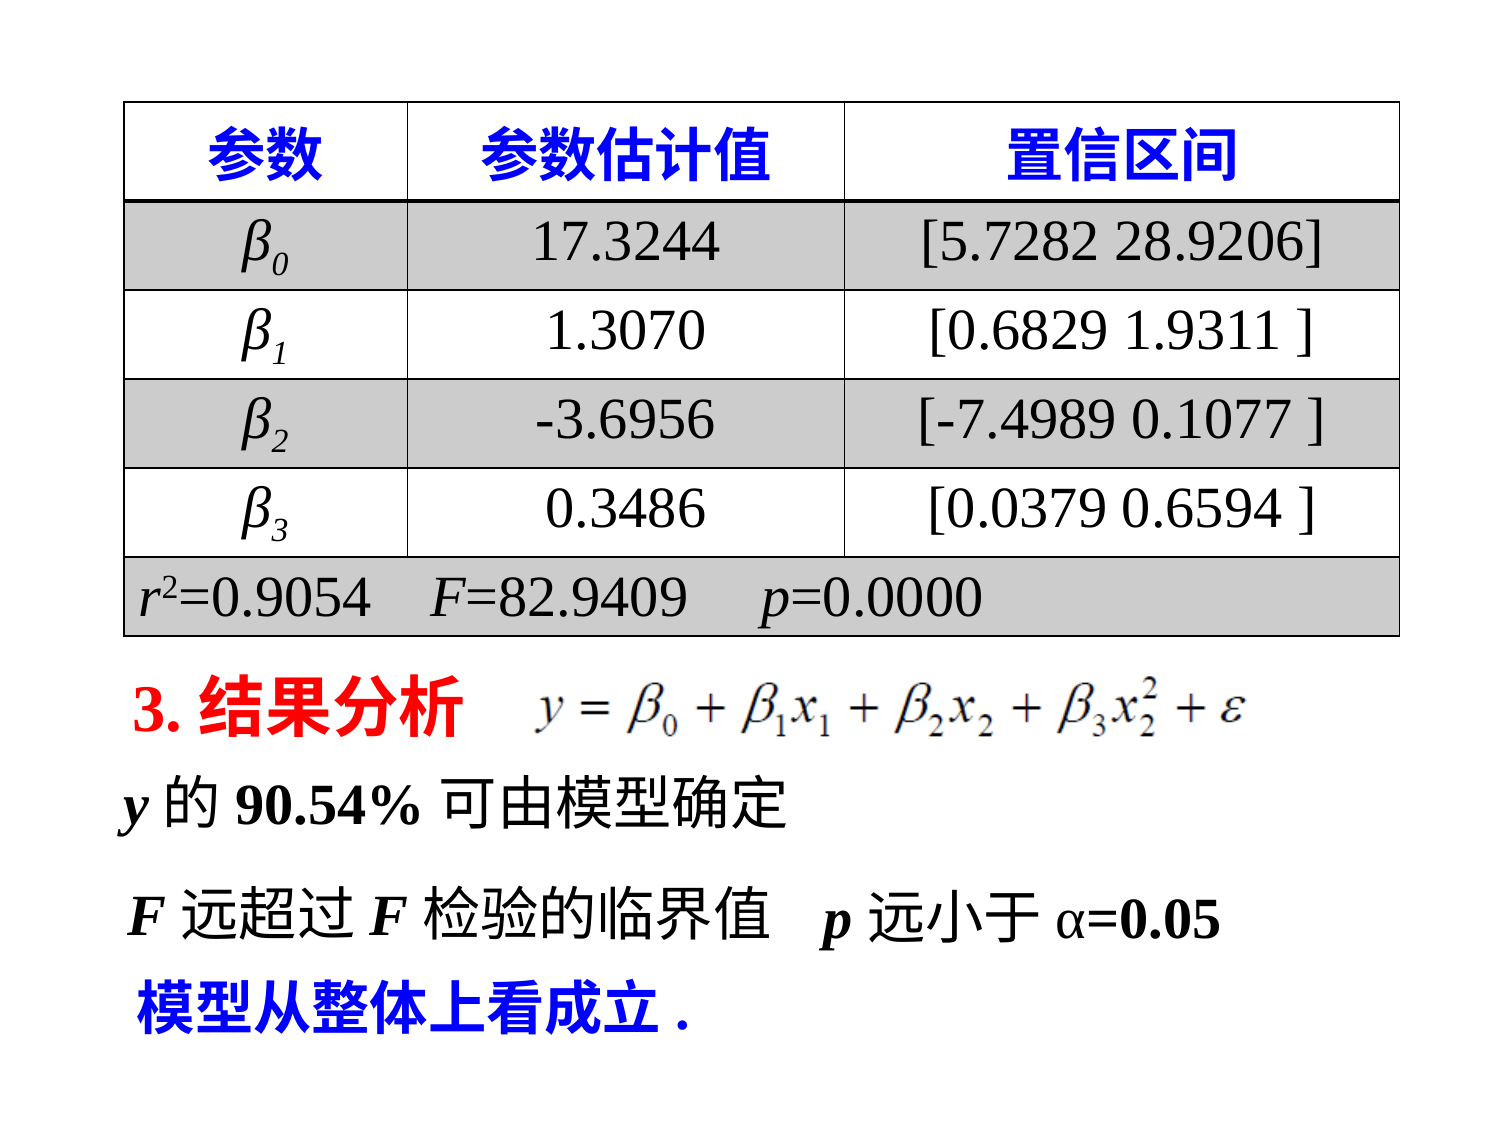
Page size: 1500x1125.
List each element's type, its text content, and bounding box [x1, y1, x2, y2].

table_header 参数 [125, 103, 407, 199]
text_box p远小于α=0.05 [809, 873, 1237, 958]
table_header 置信区间 [845, 103, 1399, 199]
table_cell 0.3486 [408, 469, 844, 556]
table_cell r2=0.9054 F=82.9409 p=0.0000 [125, 558, 1399, 635]
table_header 参数估计值 [408, 103, 844, 199]
text_box 模型从整体上看成立. [122, 963, 705, 1049]
table_cell 1.3070 [408, 291, 844, 378]
text_box F远超过F检验的临界值 [113, 869, 787, 955]
table_cell β2 [125, 380, 407, 467]
table_cell β1 [125, 291, 407, 378]
picture [526, 663, 1256, 746]
table_cell -3.6956 [408, 380, 844, 467]
table_cell [-7.4989 0.1077 ] [845, 380, 1399, 467]
text_box y的90.54%可由模型确定 [108, 758, 804, 844]
table_cell β0 [125, 203, 407, 289]
text_box 3.结果分析 [117, 656, 481, 752]
table_cell [0.6829 1.9311 ] [845, 291, 1399, 378]
table_cell 17.3244 [408, 203, 844, 289]
table_cell β3 [125, 469, 407, 556]
table_cell [0.0379 0.6594 ] [845, 469, 1399, 556]
table_cell [5.7282 28.9206] [845, 203, 1399, 289]
